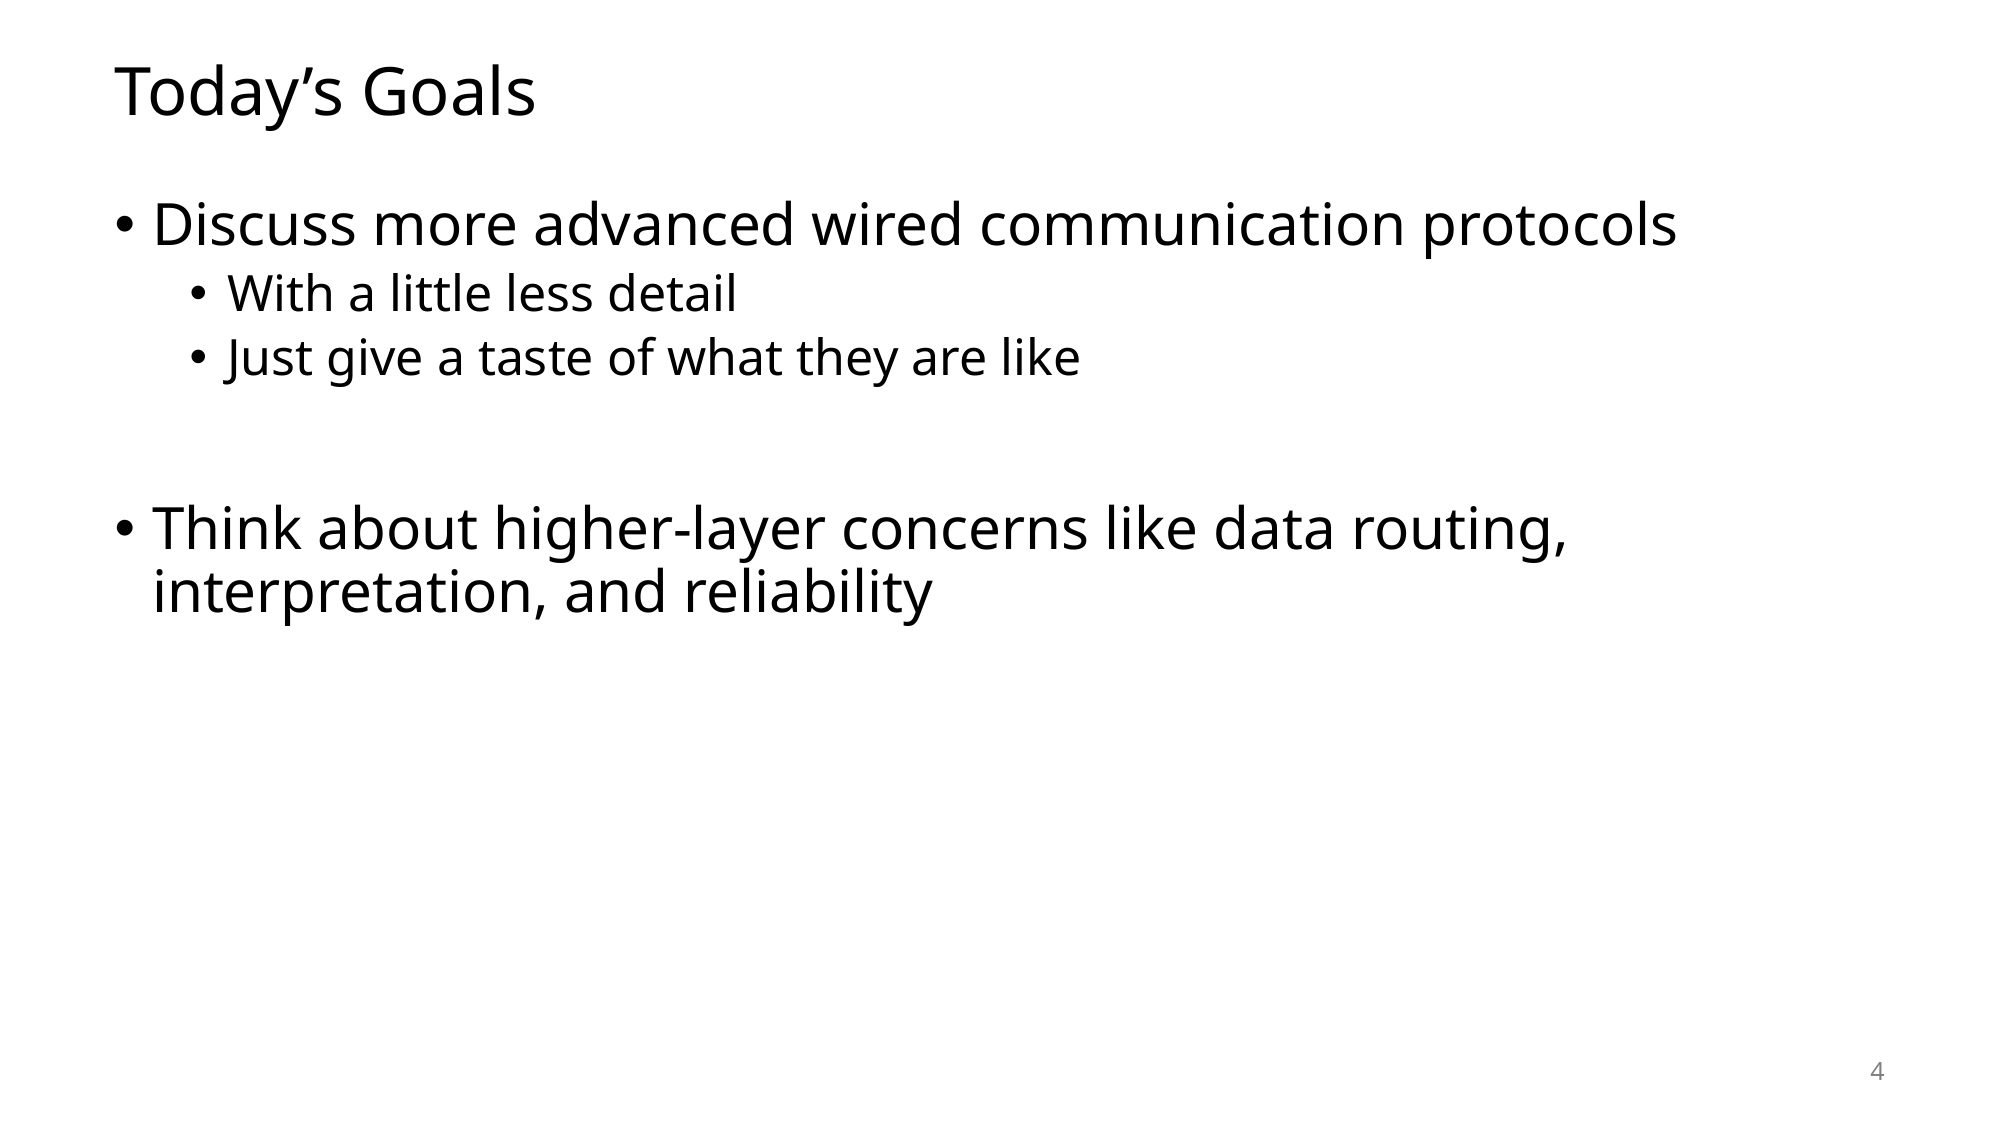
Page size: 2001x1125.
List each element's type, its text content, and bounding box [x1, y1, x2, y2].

list Discuss more advanced wired communication protocols With a little less detail Just give a taste of what they are like Think about higher-layer concerns like data routing, interpretation, and reliability [99, 187, 1900, 1013]
title Today’s Goals [99, 37, 1900, 150]
slide_number 4 [1749, 1042, 1900, 1103]
